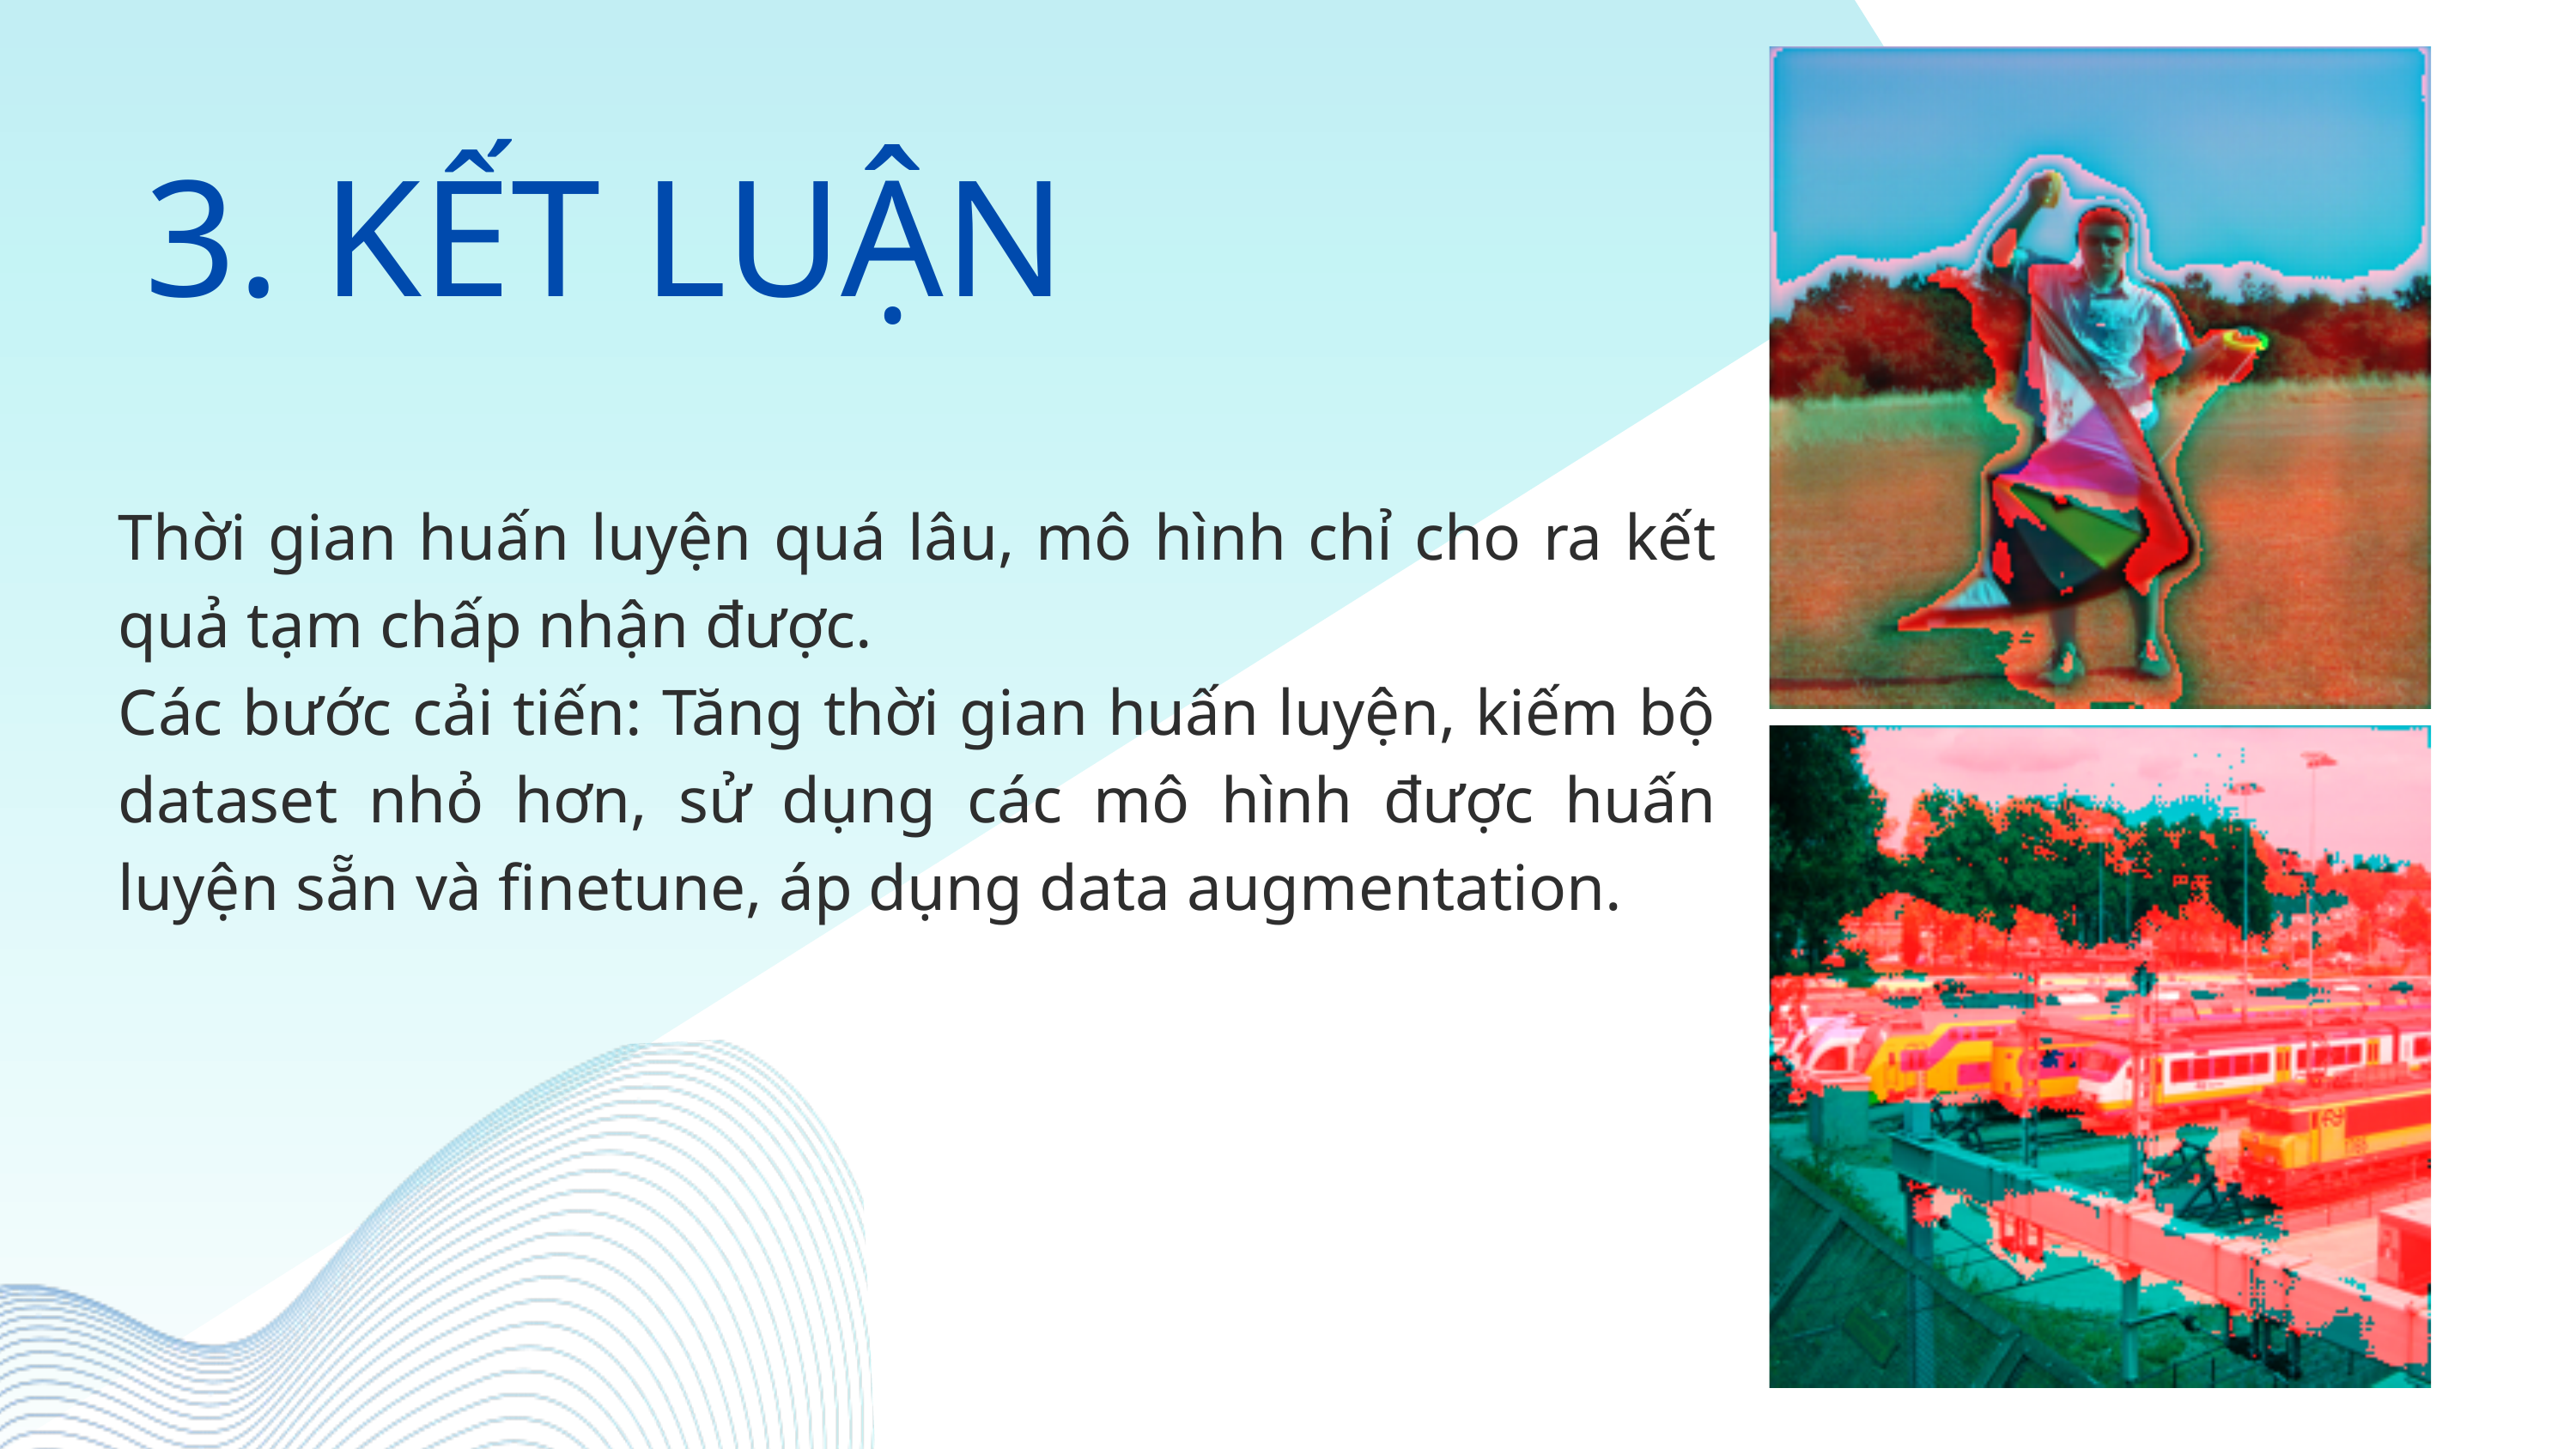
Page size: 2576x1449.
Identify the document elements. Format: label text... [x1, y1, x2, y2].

text_box [0, 0, 1884, 1072]
text_box 3. KẾT LUẬN [144, 167, 1206, 329]
text_box [1769, 46, 2432, 709]
text_box [0, 1033, 876, 1449]
text_box [1769, 725, 2432, 1388]
text_box Thời gian huấn luyện quá lâu, mô hình chỉ cho ra kết quả tạm chấp nhận được. Các bước cải tiến: Tăng thời gian huấn luyện, kiếm bộ dataset nhỏ hơn, sử dụng các mô hình được huấn luyện sẵn và finetune, áp dụng data augmentation. [118, 485, 1717, 924]
